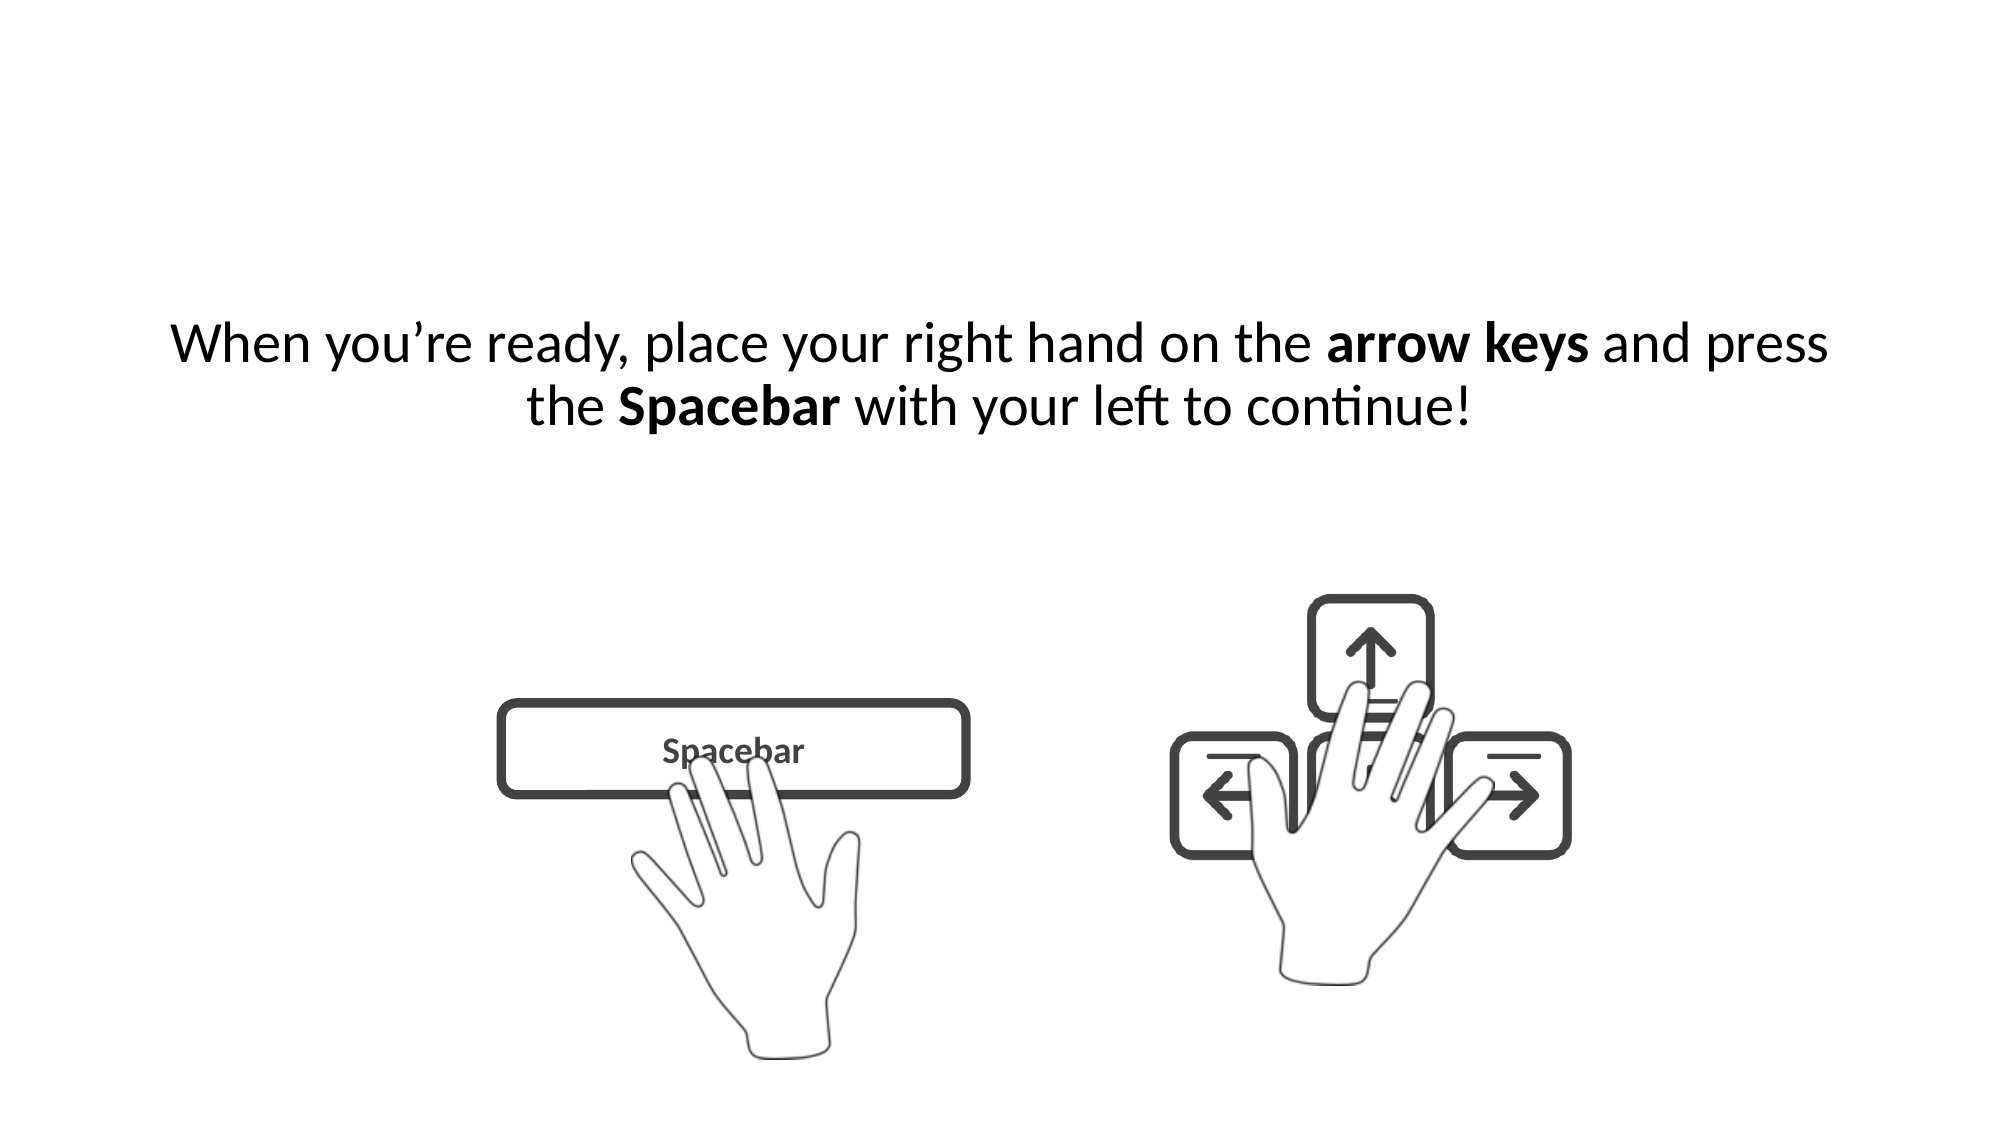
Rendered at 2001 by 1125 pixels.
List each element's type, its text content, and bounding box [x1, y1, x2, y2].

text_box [501, 507, 1590, 1060]
list When you’re ready, place your right hand on the arrow keys and press the Spacebar with your left to continue! [137, 304, 1863, 457]
